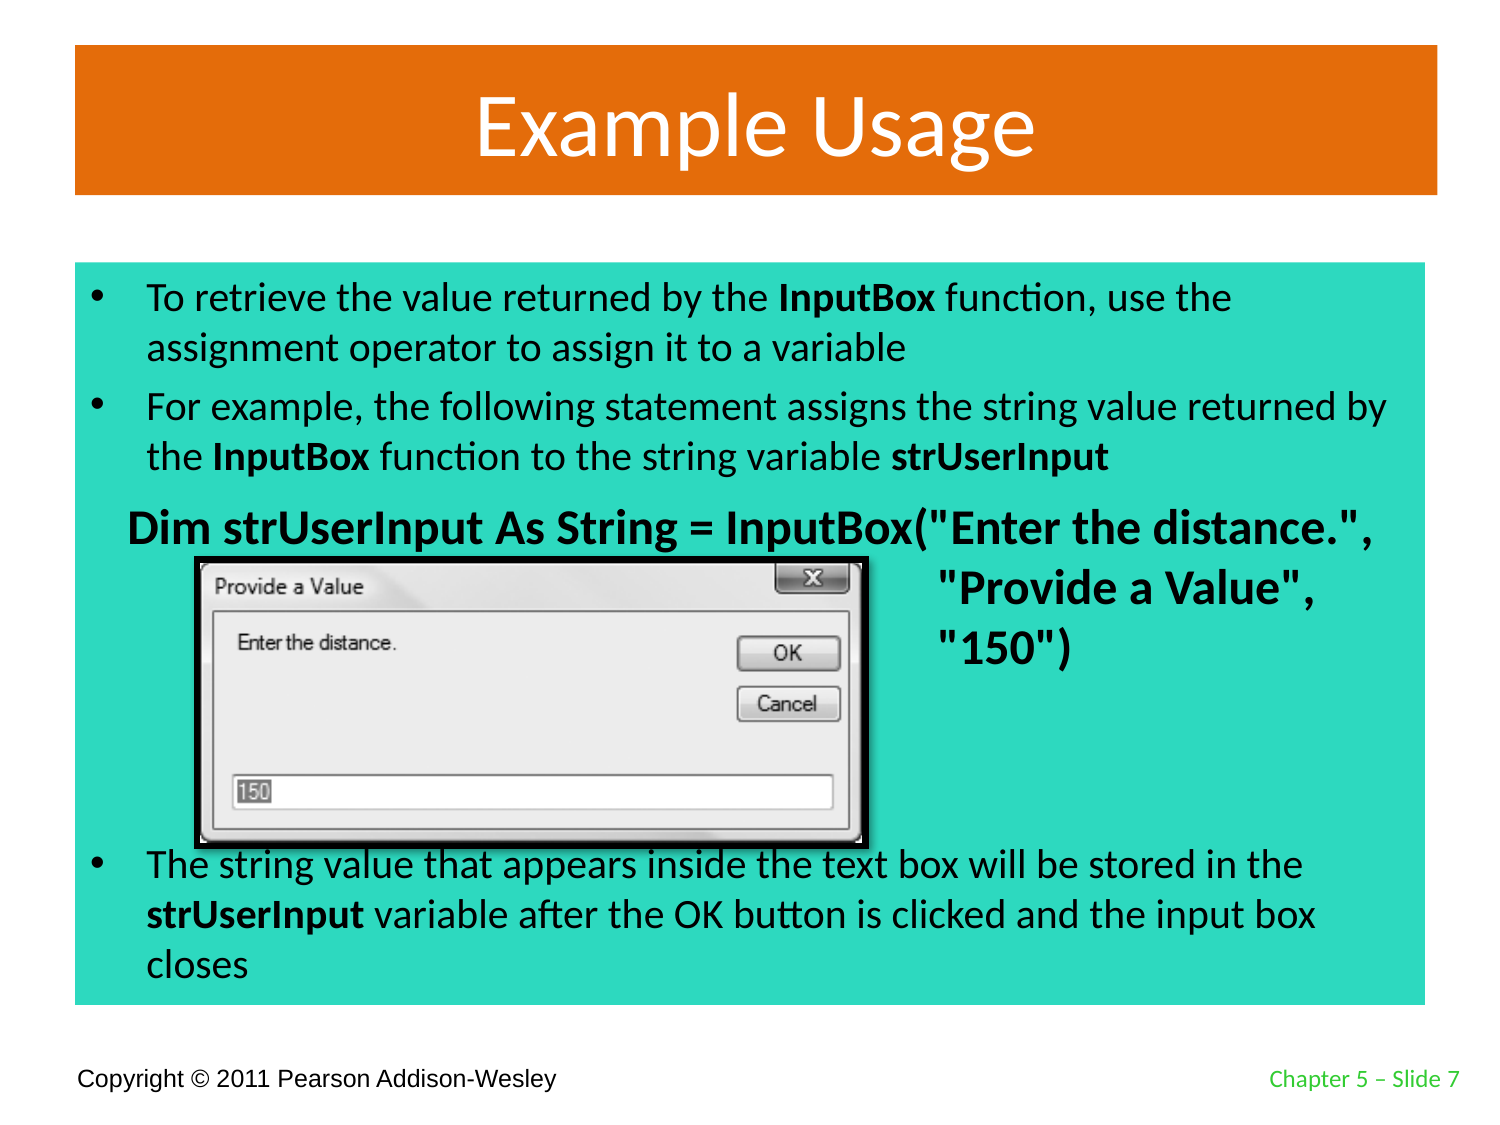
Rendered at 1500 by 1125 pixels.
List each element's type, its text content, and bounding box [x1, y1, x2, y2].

picture [199, 562, 863, 843]
list To retrieve the value returned by the InputBox function, use the assignment operator to assign it to a variable For example, the following statement assigns the string value returned by the InputBox function to the string variable strUserInput The string value that appears inside the text box will be stored in the strUserInput variable after the OK button is clicked and the input box closes [75, 262, 1425, 1005]
title Example Usage [75, 45, 1438, 196]
slide_number Chapter 5 – Slide 7 [1162, 1024, 1476, 1101]
text_box Dim strUserInput As String = InputBox("Enter the distance.", "Provide a Value", "150") [112, 487, 1425, 683]
